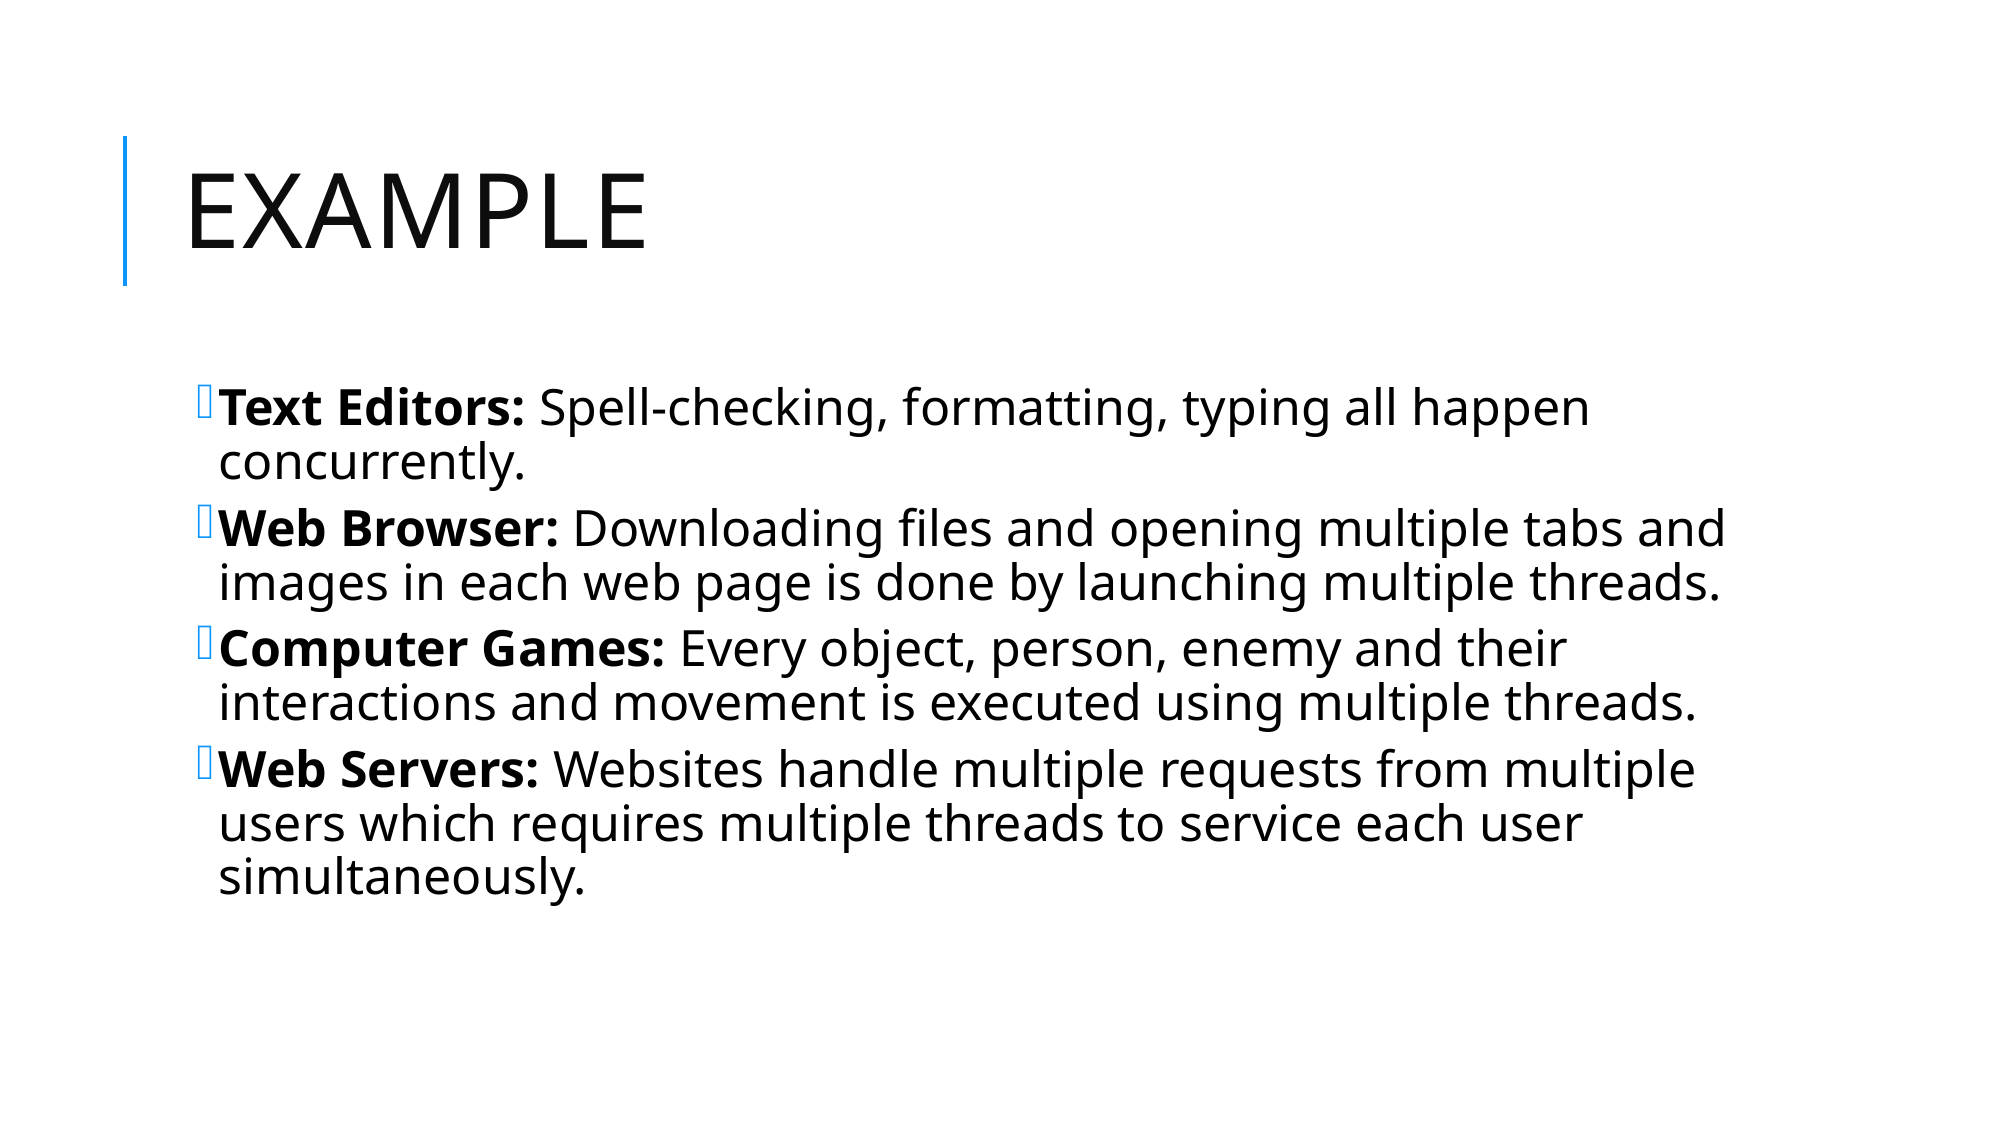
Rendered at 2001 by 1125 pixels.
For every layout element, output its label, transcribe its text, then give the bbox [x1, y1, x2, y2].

list Text Editors: Spell-checking, formatting, typing all happen concurrently. Web Browser: Downloading files and opening multiple tabs and images in each web page is done by launching multiple threads. Computer Games: Every object, person, enemy and their interactions and movement is executed using multiple threads. Web Servers: Websites handle multiple requests from multiple users which requires multiple threads to service each user simultaneously. [168, 375, 1763, 1035]
title Example [168, 96, 1763, 342]
